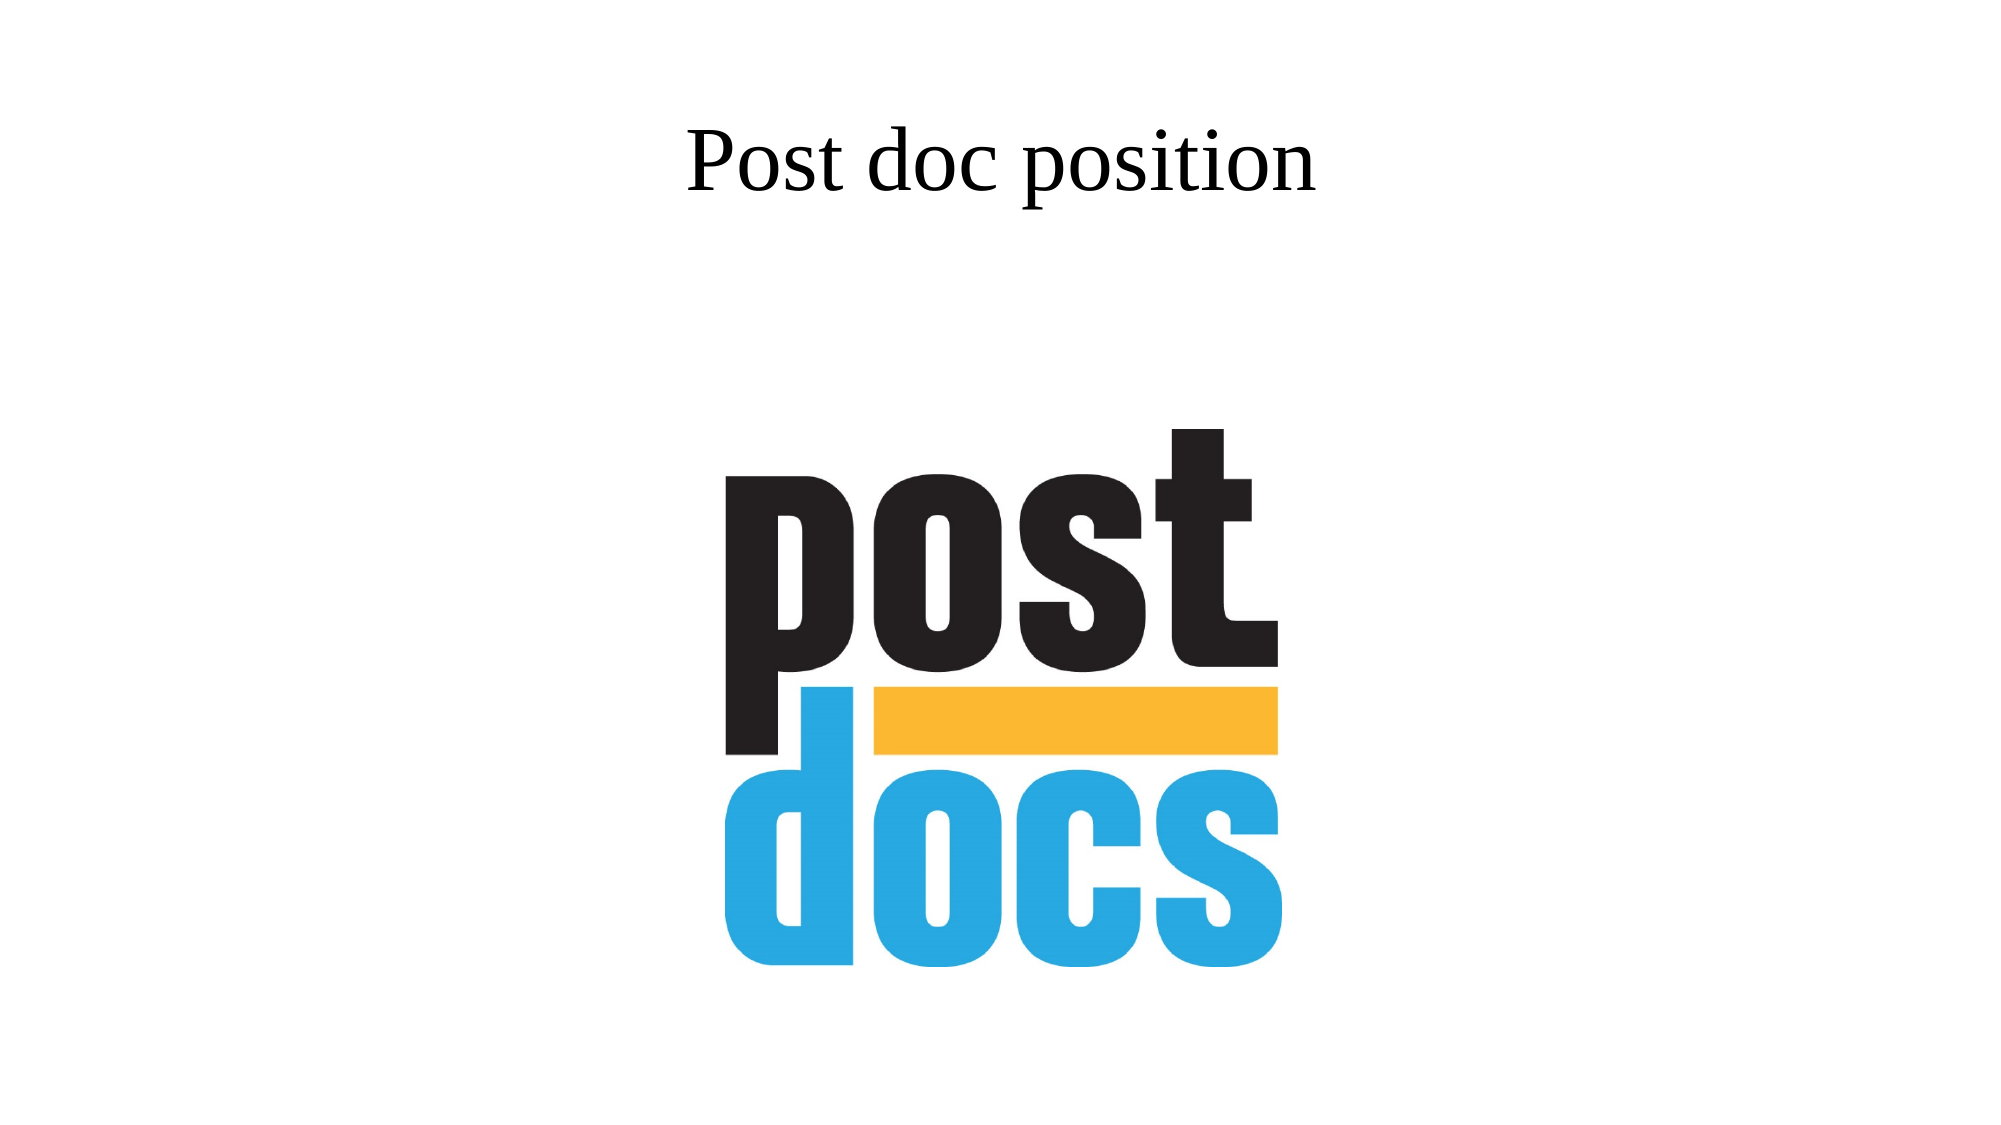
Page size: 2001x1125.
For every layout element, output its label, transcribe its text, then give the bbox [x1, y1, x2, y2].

picture [725, 429, 1282, 967]
text_box Post doc position [670, 104, 1337, 243]
